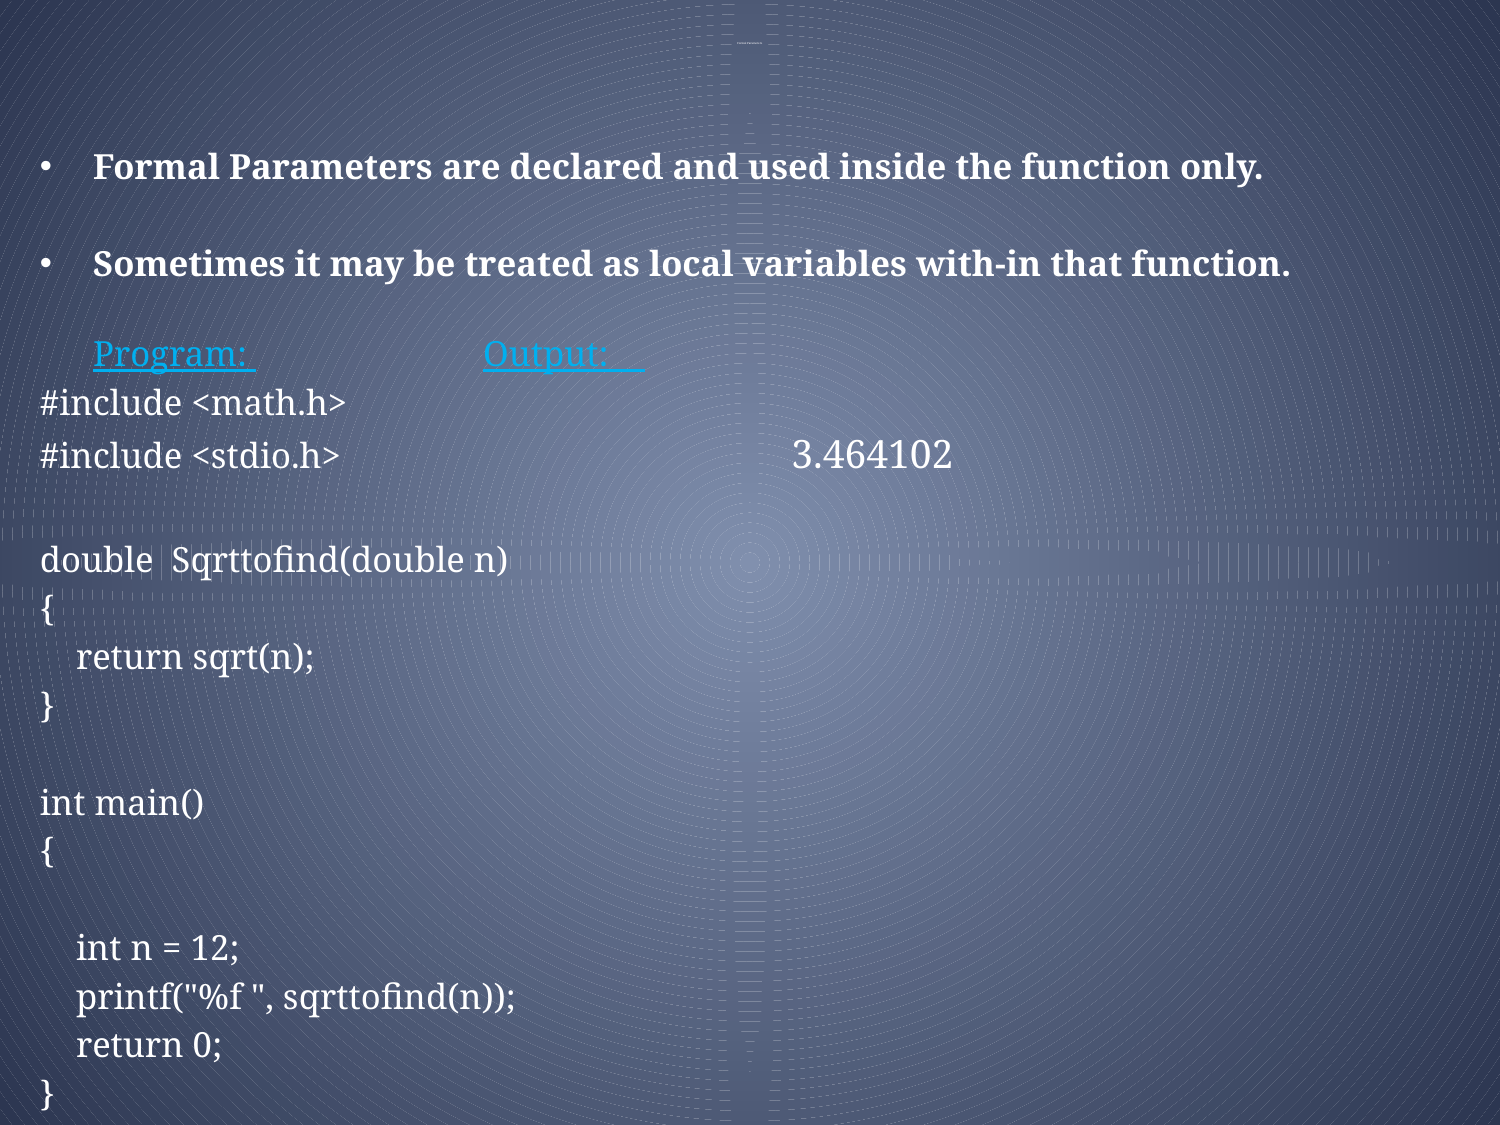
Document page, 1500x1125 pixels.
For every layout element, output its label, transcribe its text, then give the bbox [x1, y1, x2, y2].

list Formal Parameters are declared and used inside the function only. Sometimes it may be treated as local variables with-in that function. Program: Output: #include <math.h> #include <stdio.h> 3.464102 double Sqrttofind(double n) { return sqrt(n); } int main() { int n = 12; printf("%f ", sqrttofind(n)); return 0; } [24, 137, 1475, 1125]
title Formal Parameters [75, 0, 1425, 88]
